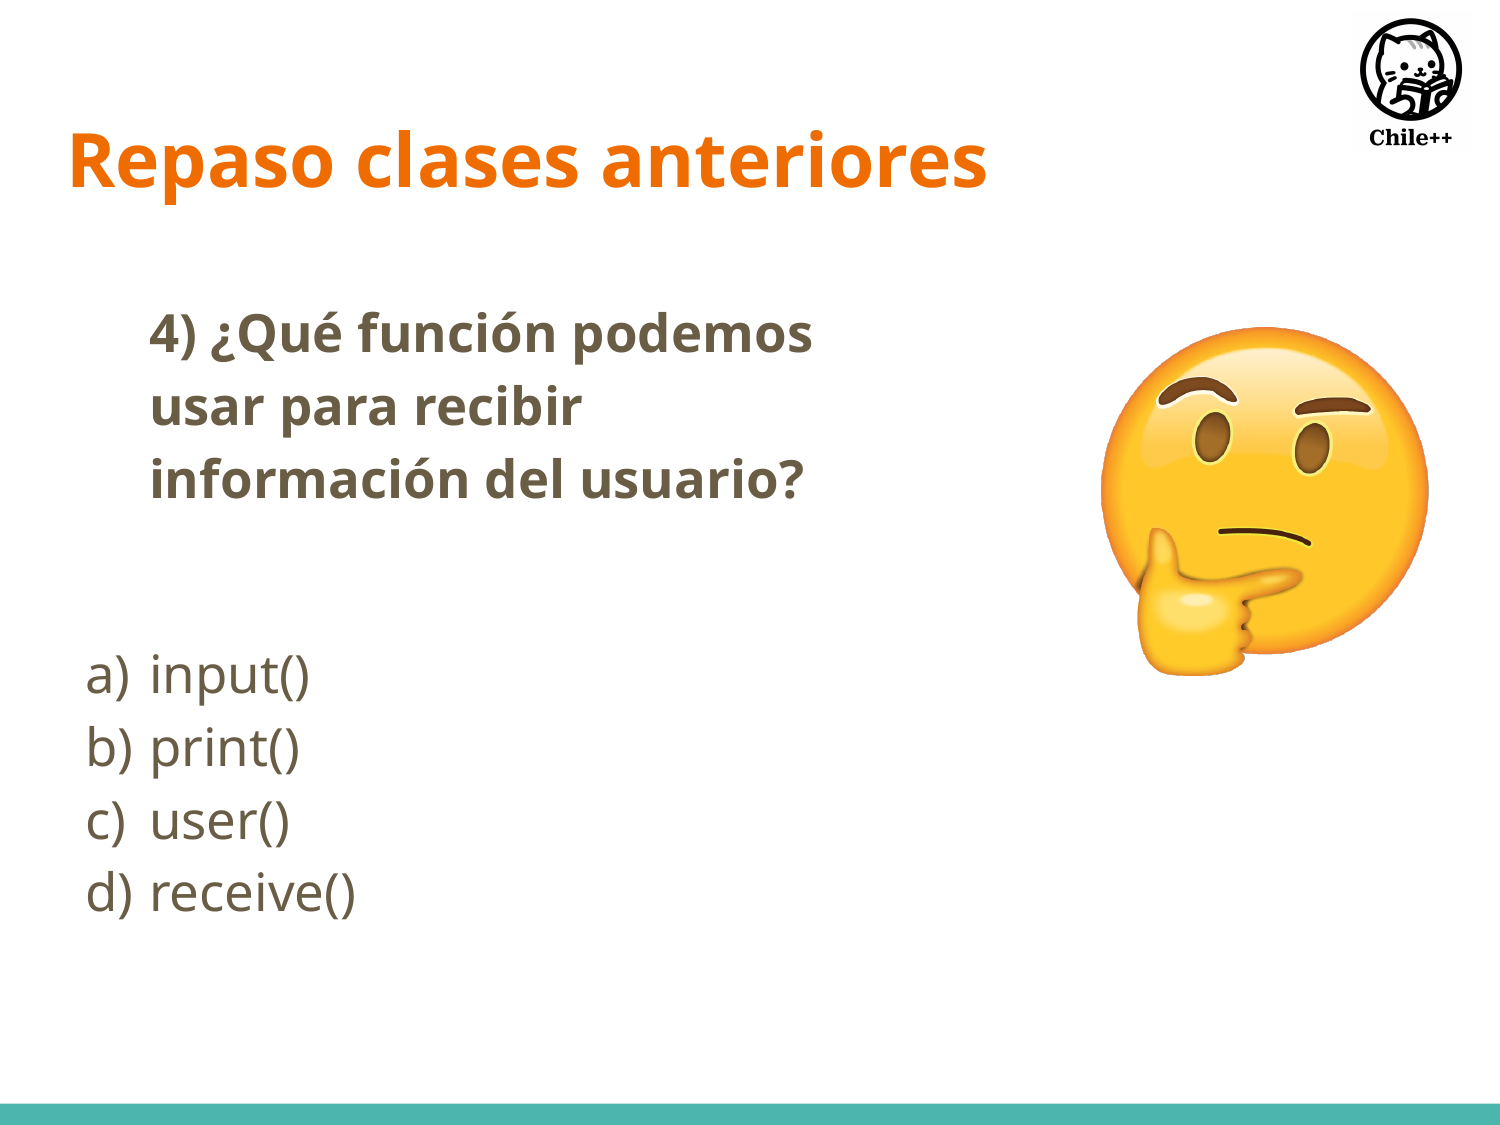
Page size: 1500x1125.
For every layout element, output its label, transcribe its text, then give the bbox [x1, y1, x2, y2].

title Repaso clases anteriores [51, 97, 1449, 252]
list 4) ¿Qué función podemos usar para recibir información del usuario? input() print() user() receive() [59, 275, 887, 999]
picture [1350, 10, 1472, 152]
picture [1090, 326, 1439, 676]
